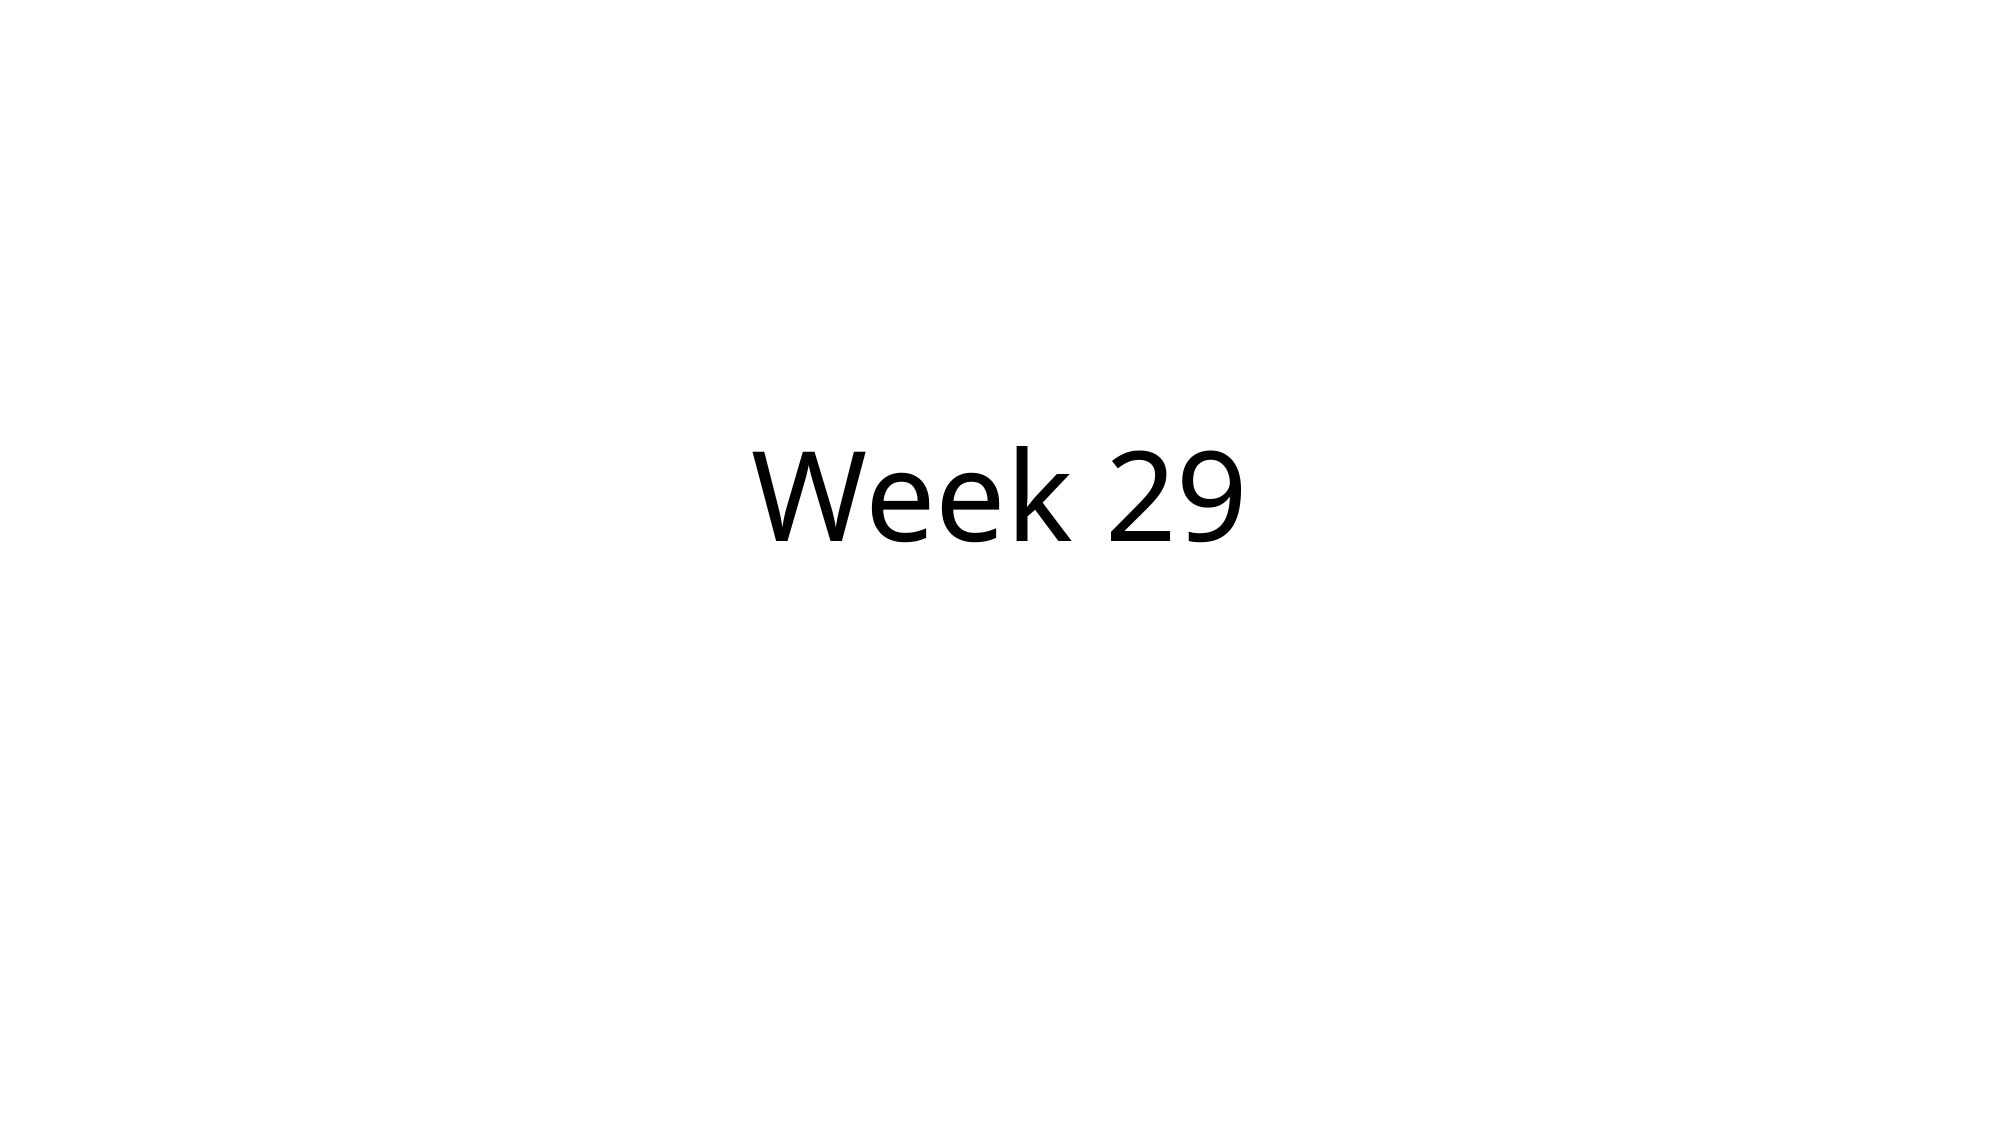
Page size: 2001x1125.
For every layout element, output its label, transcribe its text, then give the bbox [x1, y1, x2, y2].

title Week 29 [249, 184, 1750, 576]
